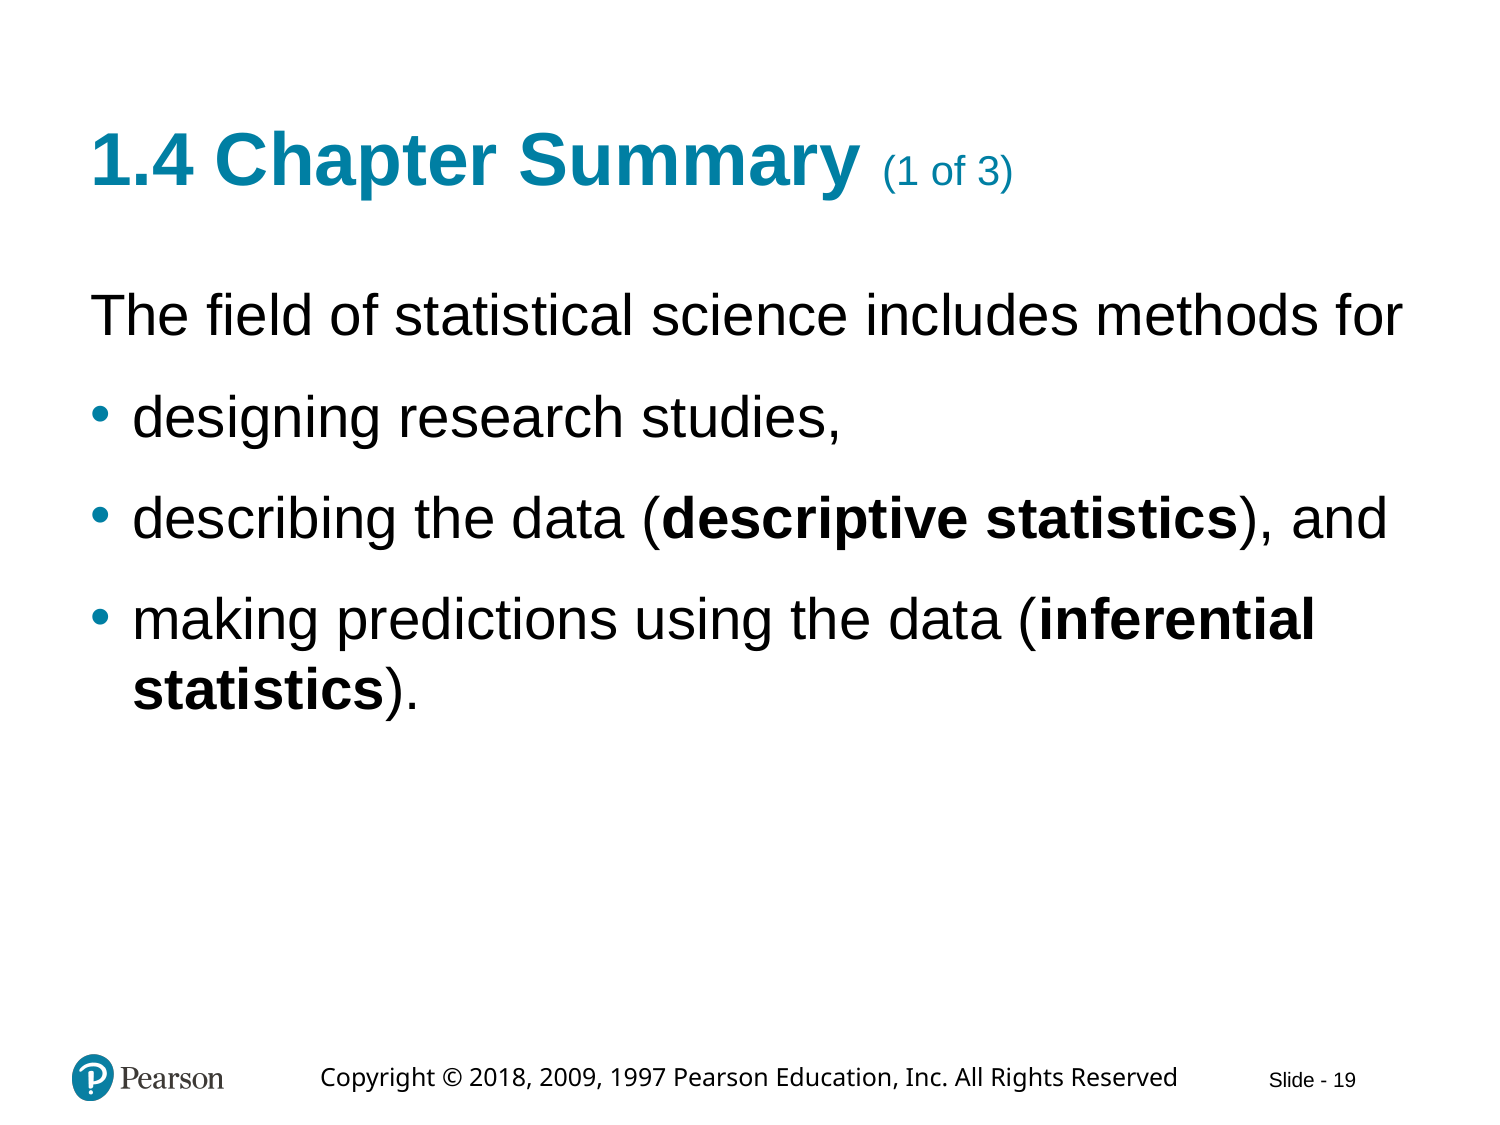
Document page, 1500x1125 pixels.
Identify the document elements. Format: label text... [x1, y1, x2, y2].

picture [72, 1054, 88, 1070]
picture [98, 1054, 224, 1101]
picture [72, 1087, 83, 1101]
picture [80, 1063, 106, 1088]
title 1.4 Chapter Summary (1 of 3) [75, 35, 1425, 216]
list The field of statistical science includes methods for designing research studies, describing the data (descriptive statistics), and making predictions using the data (inferential statistics). [75, 262, 1425, 1005]
